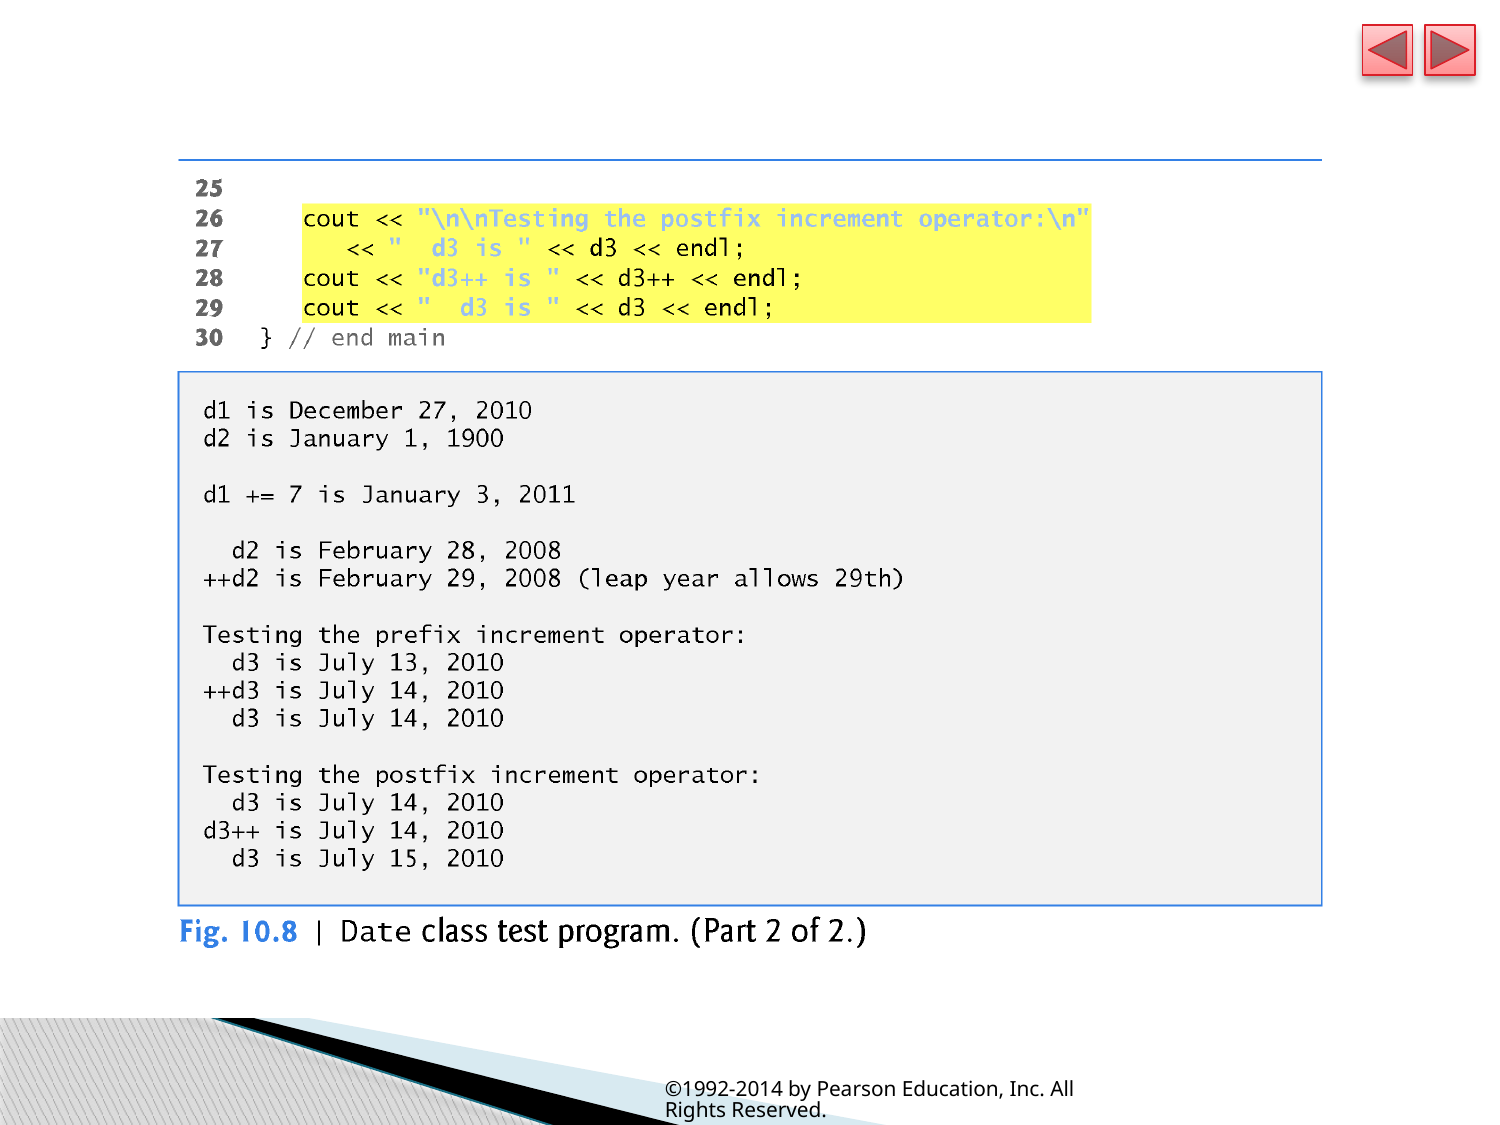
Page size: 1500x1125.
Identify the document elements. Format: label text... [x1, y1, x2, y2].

picture [0, 106, 1500, 1018]
footer ©1992-2014 by Pearson Education, Inc. All Rights Reserved. [650, 1051, 1105, 1112]
